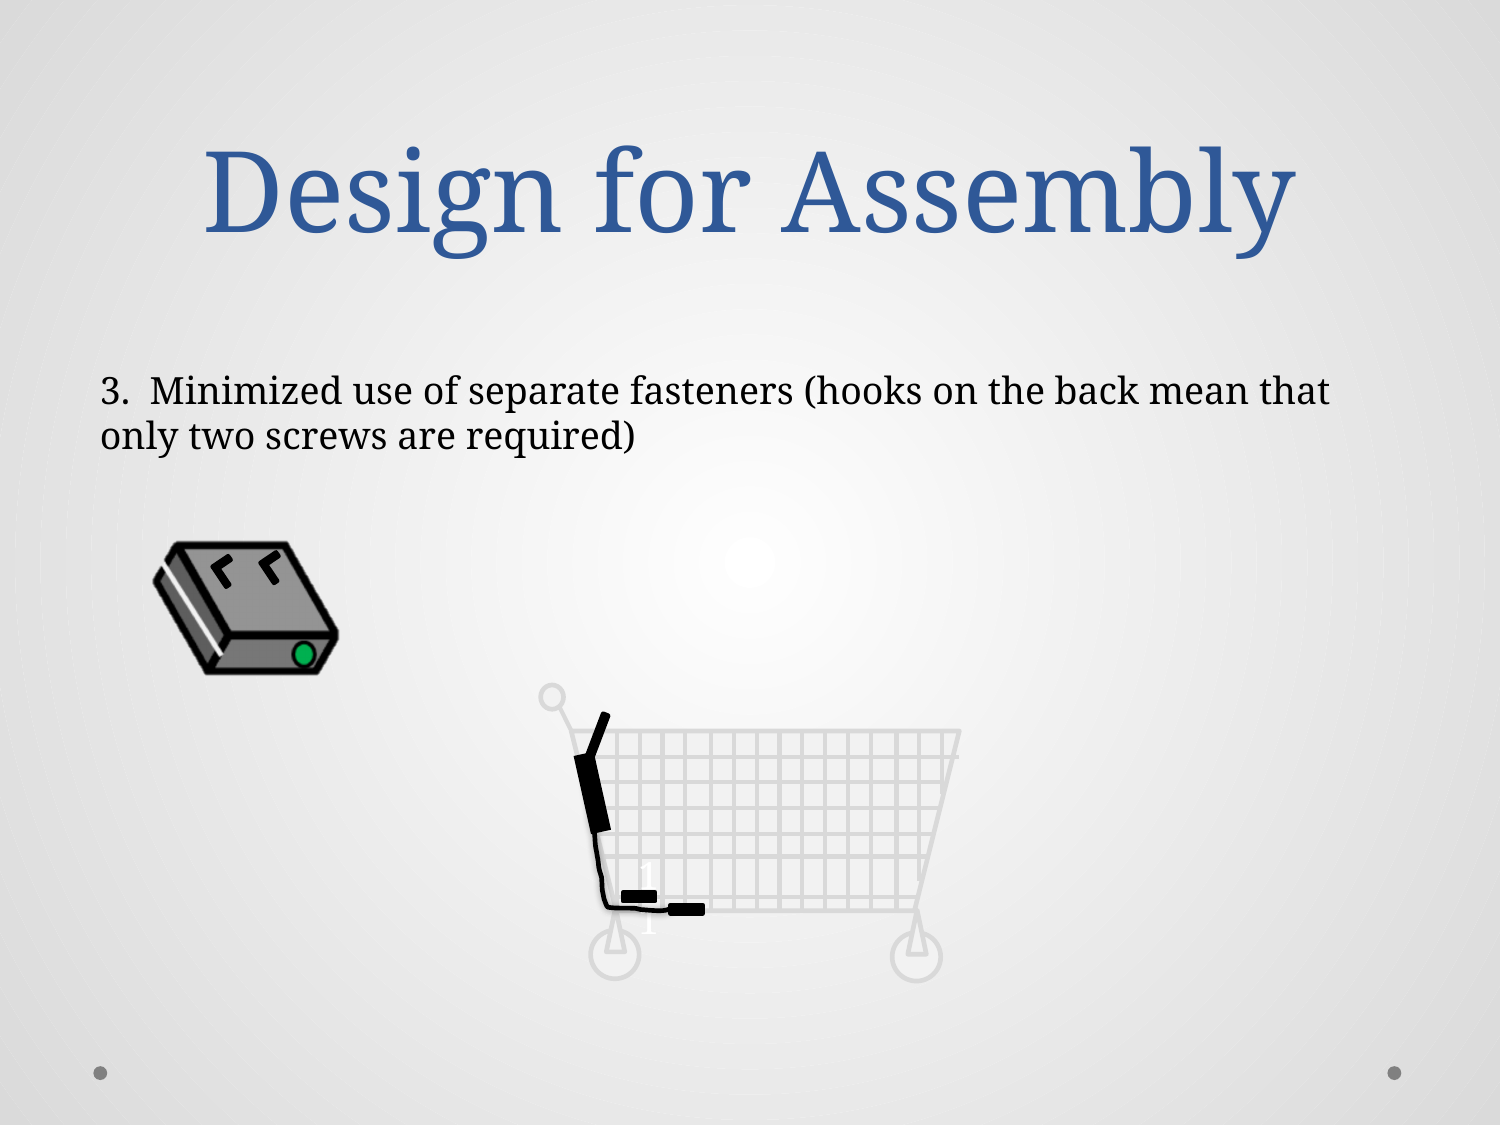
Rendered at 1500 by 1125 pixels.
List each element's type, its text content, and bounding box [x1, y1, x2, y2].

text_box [88, 484, 365, 728]
text_box 3. Minimized use of separate fasteners (hooks on the back mean that only two screws are required) [85, 359, 1412, 465]
title Design for Assembly [75, 0, 1425, 263]
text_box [540, 684, 960, 982]
